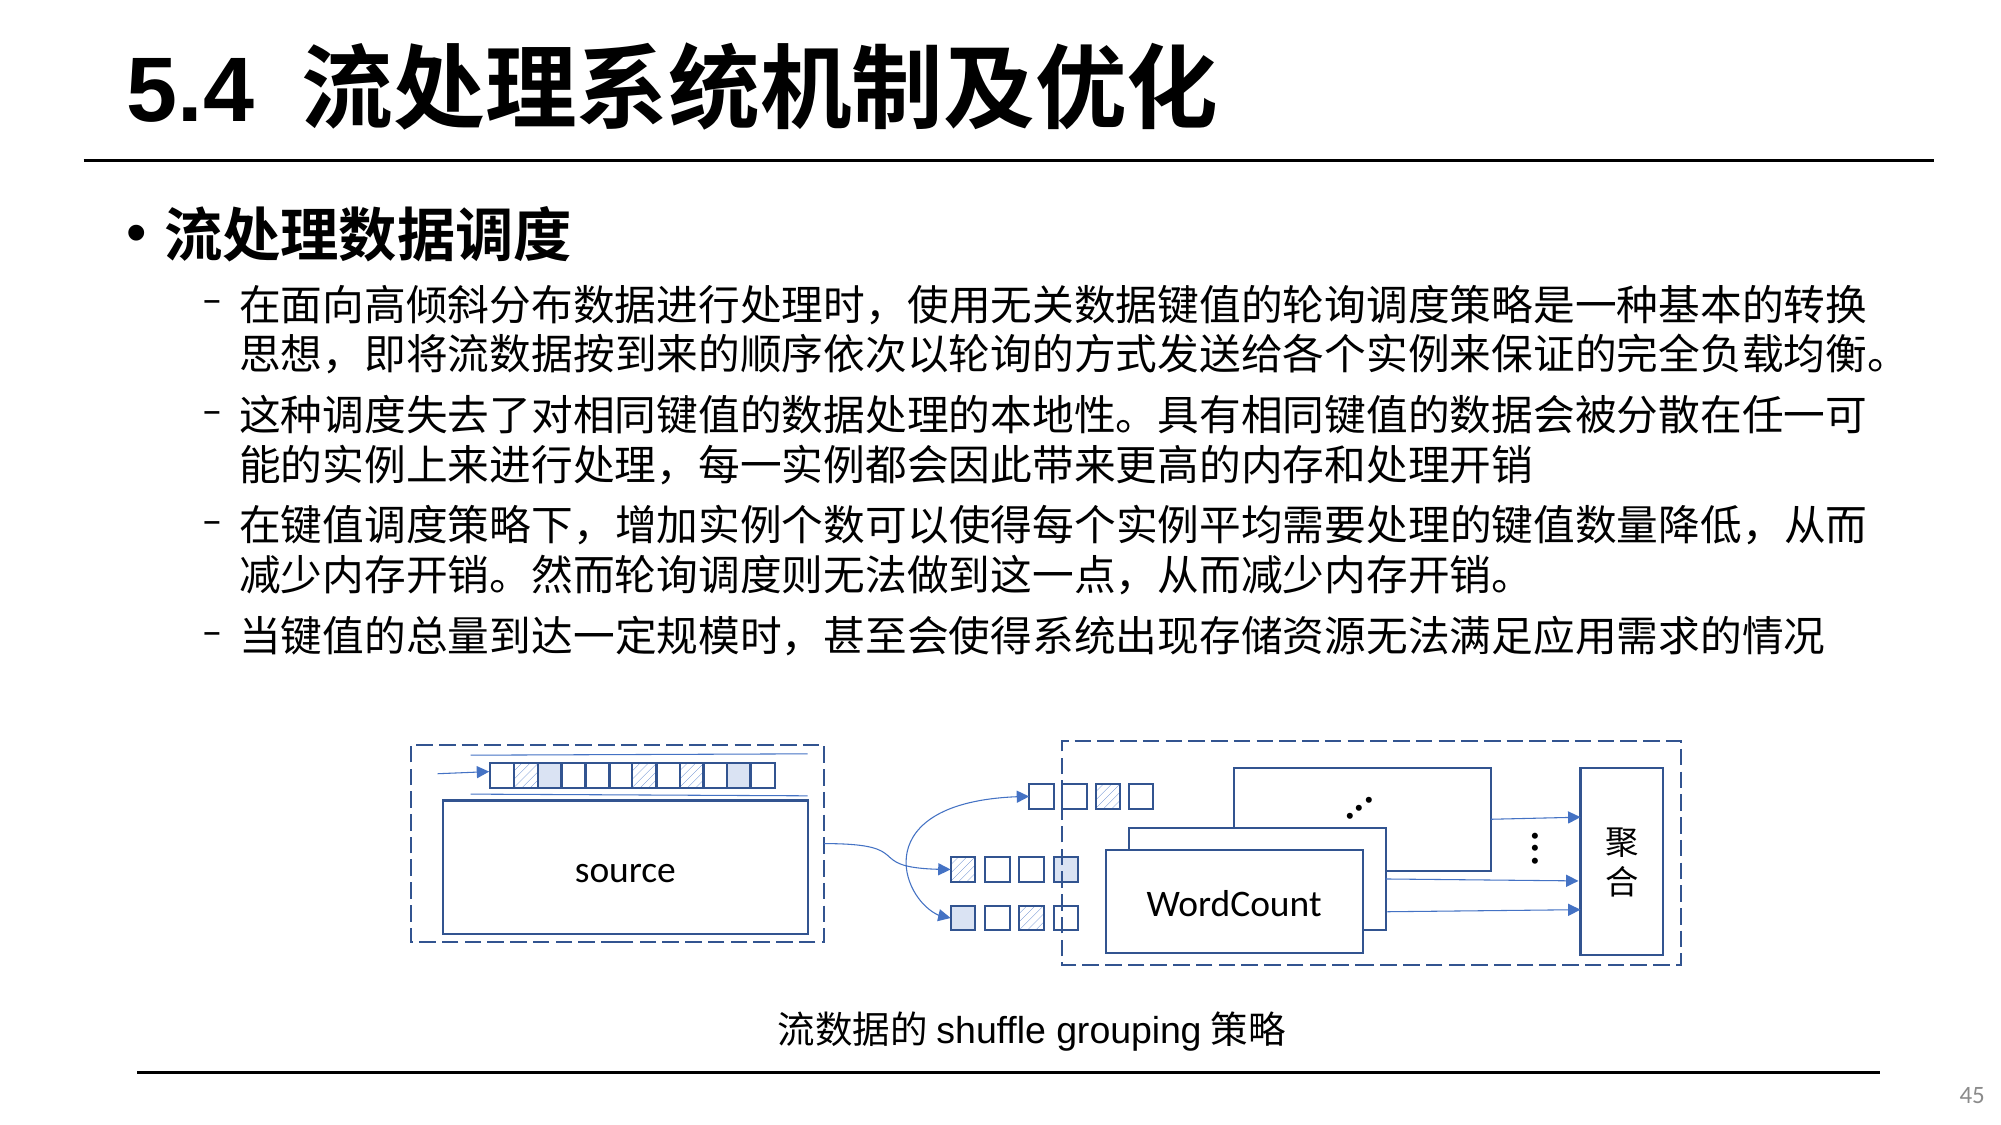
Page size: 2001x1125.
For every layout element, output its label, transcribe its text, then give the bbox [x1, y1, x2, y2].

list 流处理数据调度 在面向高倾斜分布数据进行处理时，使用无关数据键值的轮询调度策略是一种基本的转换思想，即将流数据按到来的顺序依次以轮询的方式发送给各个实例来保证的完全负载均衡。 这种调度失去了对相同键值的数据处理的本地性。具有相同键值的数据会被分散在任一可能的实例上来进行处理，每一实例都会因此带来更高的内存和处理开销 在键值调度策略下，增加实例个数可以使得每个实例平均需要处理的键值数量降低，从而减少内存开销。然而轮询调度则无法做到这一点，从而减少内存开销。 当键值的总量到达一定规模时，甚至会使得系统出现存储资源无法满足应用需求的情况 [111, 190, 1905, 1014]
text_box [410, 741, 1681, 965]
slide_number 45 [1550, 1063, 2000, 1124]
text_box 流数据的shuffle grouping策略 [762, 998, 1301, 1059]
title 5.4 流处理系统机制及优化 [111, 22, 1905, 161]
